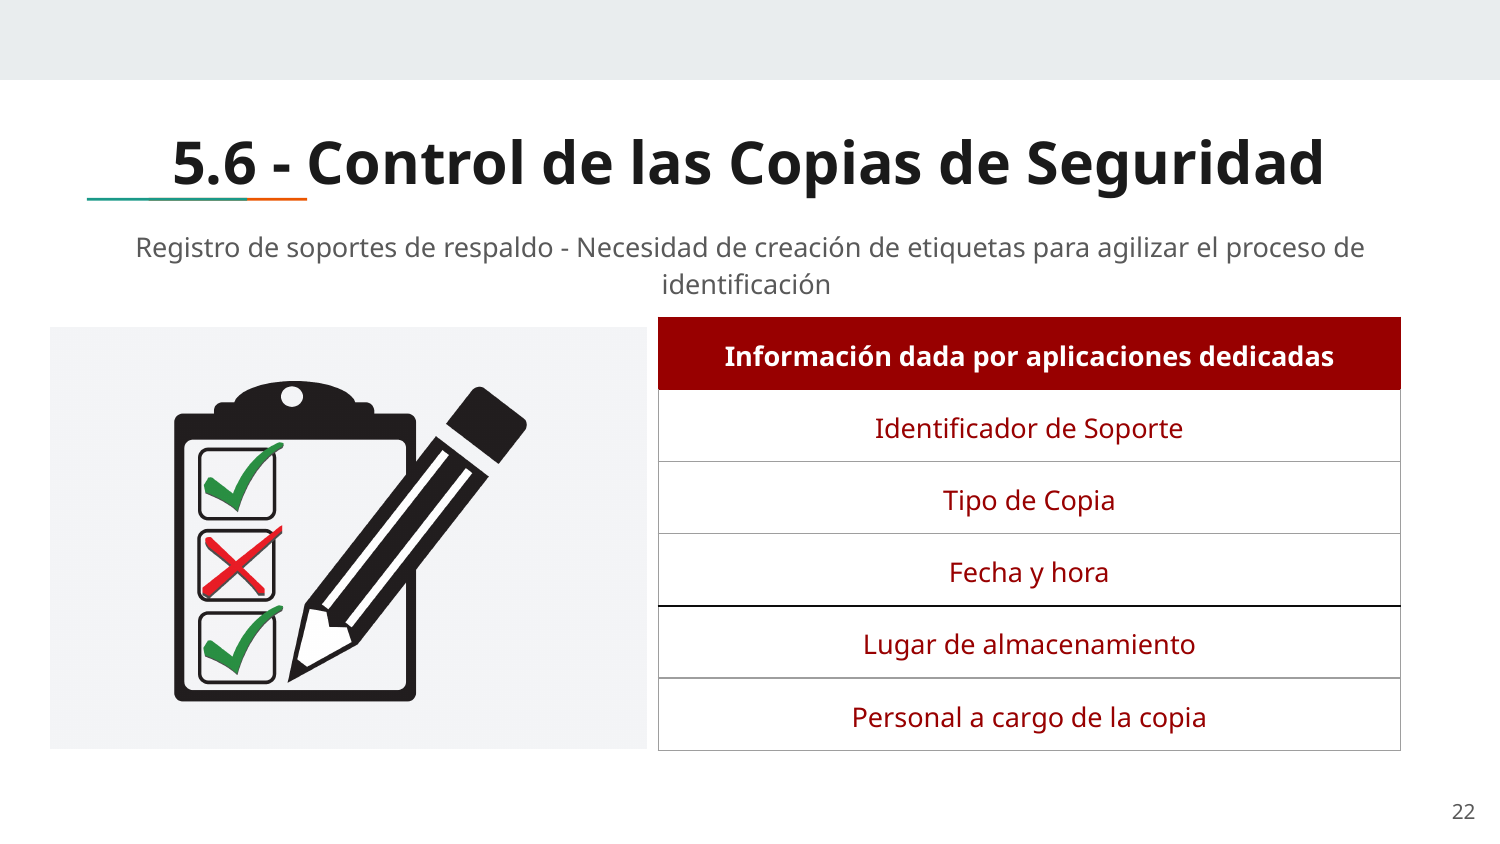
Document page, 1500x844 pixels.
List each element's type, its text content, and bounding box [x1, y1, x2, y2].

table_header Información dada por aplicaciones dedicadas [659, 318, 1400, 389]
table_cell Personal a cargo de la copia [659, 679, 1400, 750]
table_cell Tipo de Copia [659, 462, 1400, 533]
slide_number ‹#› [1400, 779, 1491, 844]
list Registro de soportes de respaldo - Necesidad de creación de etiquetas para agilizar el proceso de identificación [119, 210, 1381, 582]
table_cell Identificador de Soporte [659, 390, 1400, 461]
table_cell Lugar de almacenamiento [659, 607, 1400, 677]
table_cell Fecha y hora [659, 534, 1400, 605]
title 5.6 - Control de las Copias de Seguridad [119, 110, 1381, 198]
picture [49, 326, 648, 750]
